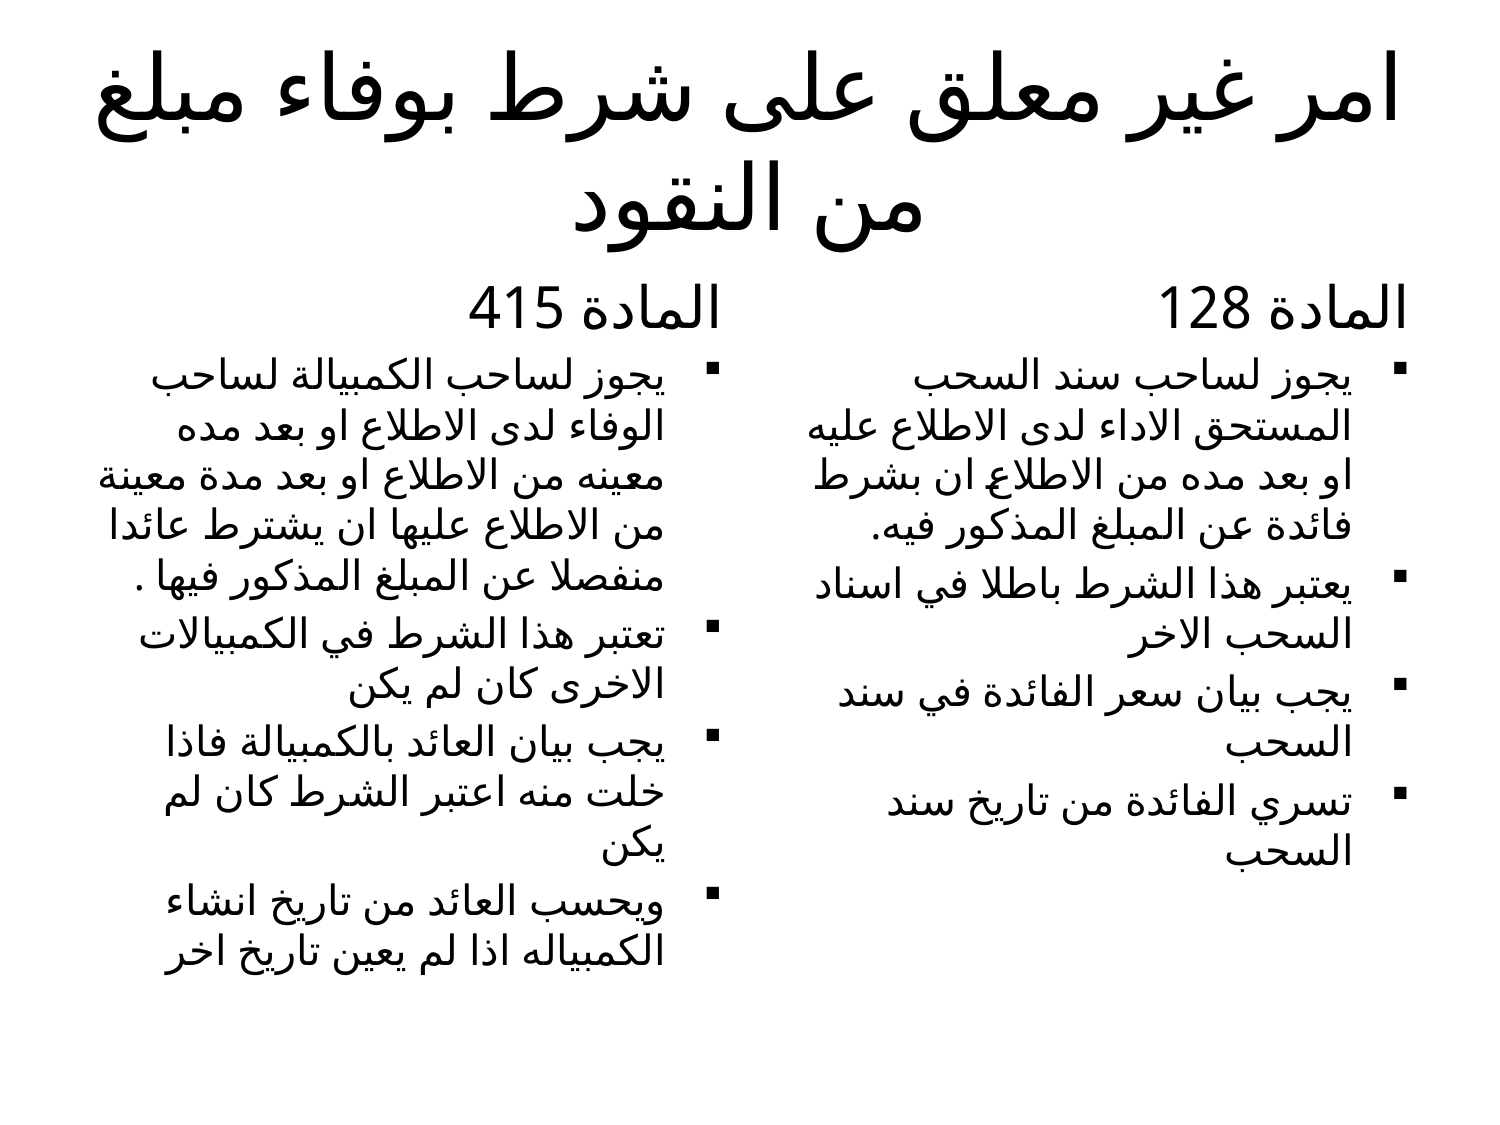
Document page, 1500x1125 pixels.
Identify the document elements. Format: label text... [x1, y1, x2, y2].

list المادة 415 يجوز لساحب الكمبيالة لساحب الوفاء لدى الاطلاع او بعد مده معينه من الاطلاع او بعد مدة معينة من الاطلاع عليها ان يشترط عائدا منفصلا عن المبلغ المذكور فيها . تعتبر هذا الشرط في الكمبيالات الاخرى كان لم يكن يجب بيان العائد بالكمبيالة فاذا خلت منه اعتبر الشرط كان لم يكن ويحسب العائد من تاريخ انشاء الكمبياله اذا لم يعين تاريخ اخر [75, 262, 738, 1005]
title امر غير معلق على شرط بوفاء مبلغ من النقود [75, 45, 1425, 233]
list المادة 128 يجوز لساحب سند السحب المستحق الاداء لدى الاطلاع عليه او بعد مده من الاطلاع ان بشرط فائدة عن المبلغ المذكور فيه. يعتبر هذا الشرط باطلا في اسناد السحب الاخر يجب بيان سعر الفائدة في سند السحب تسري الفائدة من تاريخ سند السحب [762, 262, 1425, 1005]
